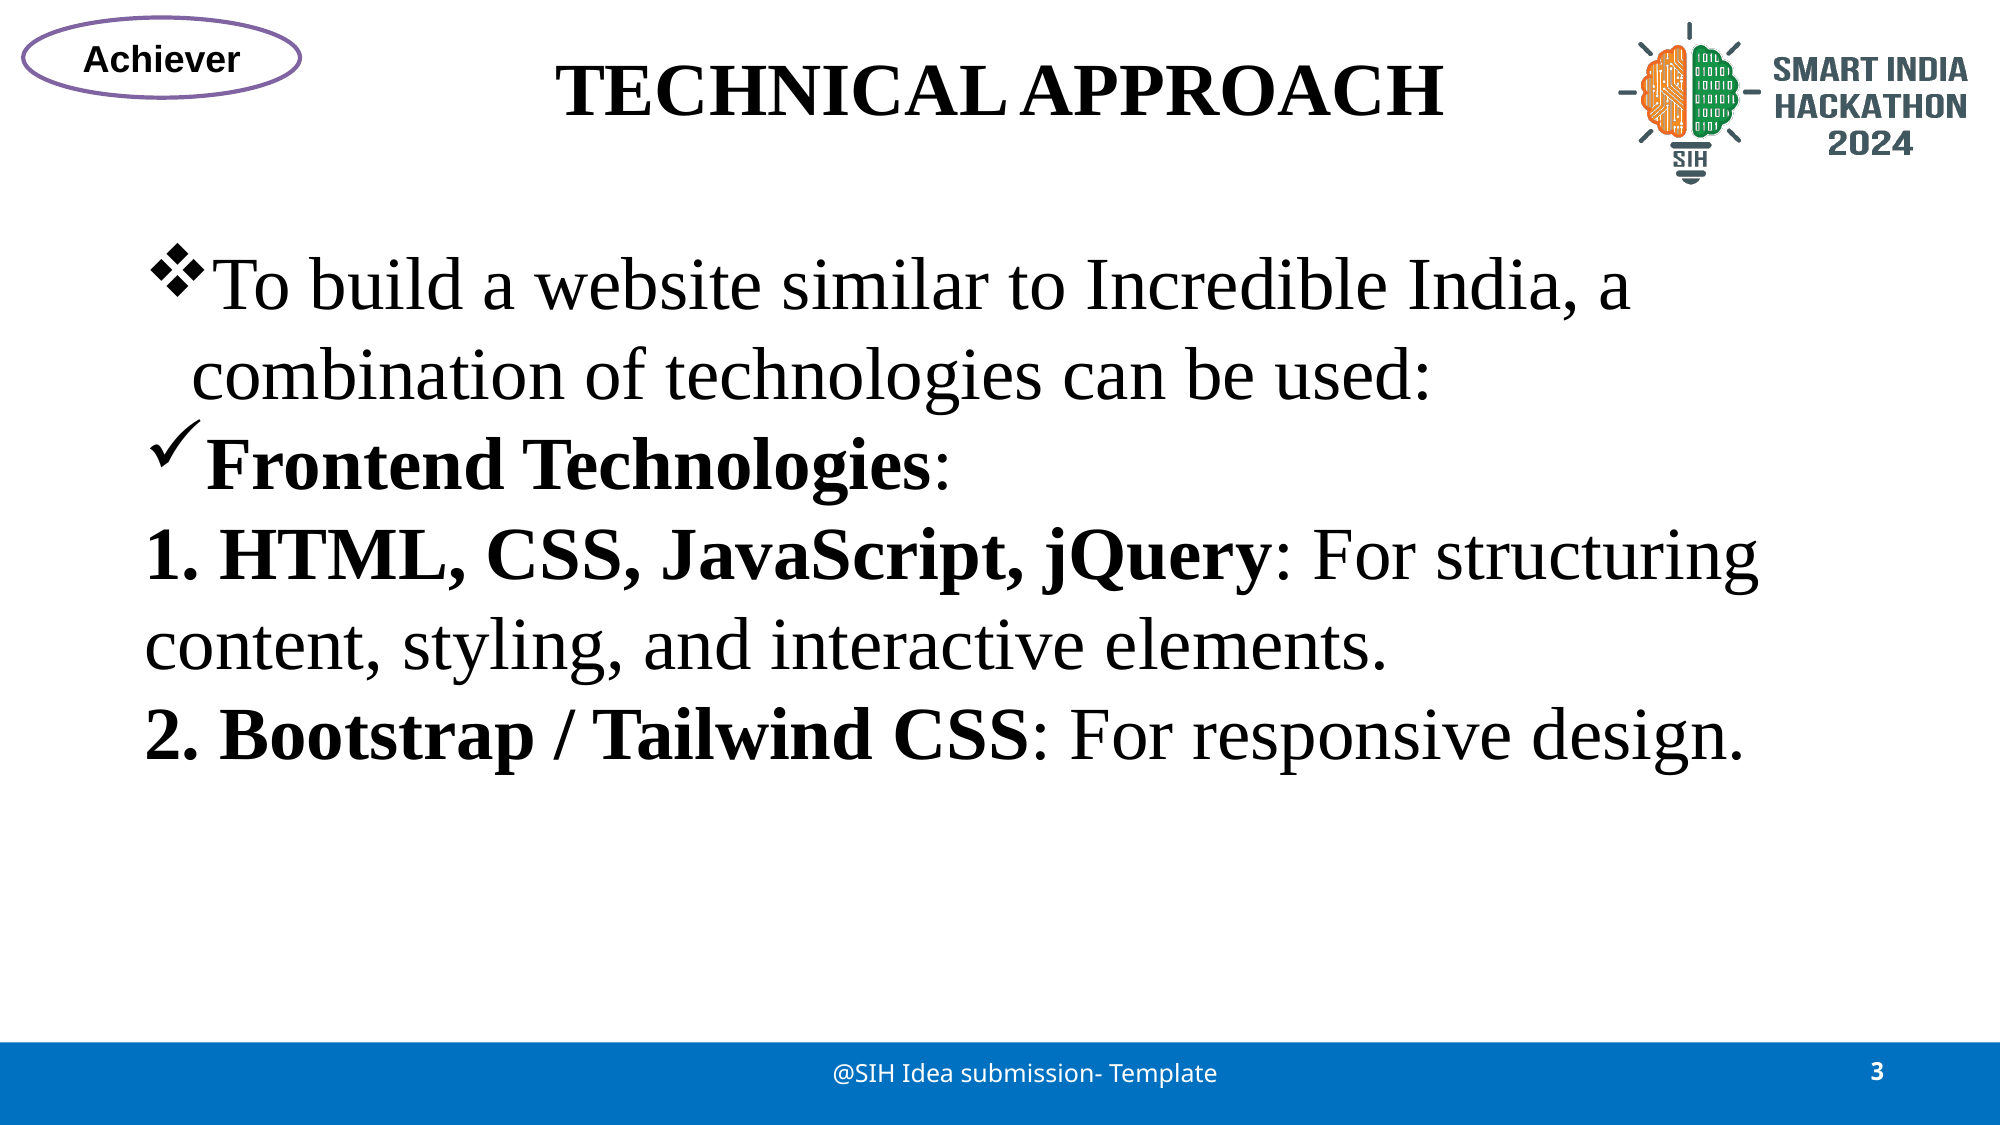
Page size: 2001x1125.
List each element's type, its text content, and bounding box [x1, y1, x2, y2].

footer @SIH Idea submission- Template [762, 1042, 1289, 1103]
title TECHNICAL APPROACH [99, 0, 1901, 180]
text_box To build a website similar to Incredible India, a combination of technologies can be used: Frontend Technologies: 1. HTML, CSS, JavaScript, jQuery: For structuring content, styling, and interactive elements. 2. Bootstrap / Tailwind CSS: For responsive design. [129, 227, 1866, 872]
text_box Achiever [21, 15, 303, 100]
picture [1607, 13, 1977, 202]
text_box [0, 1042, 2000, 1125]
slide_number 3 [1433, 1042, 1900, 1103]
